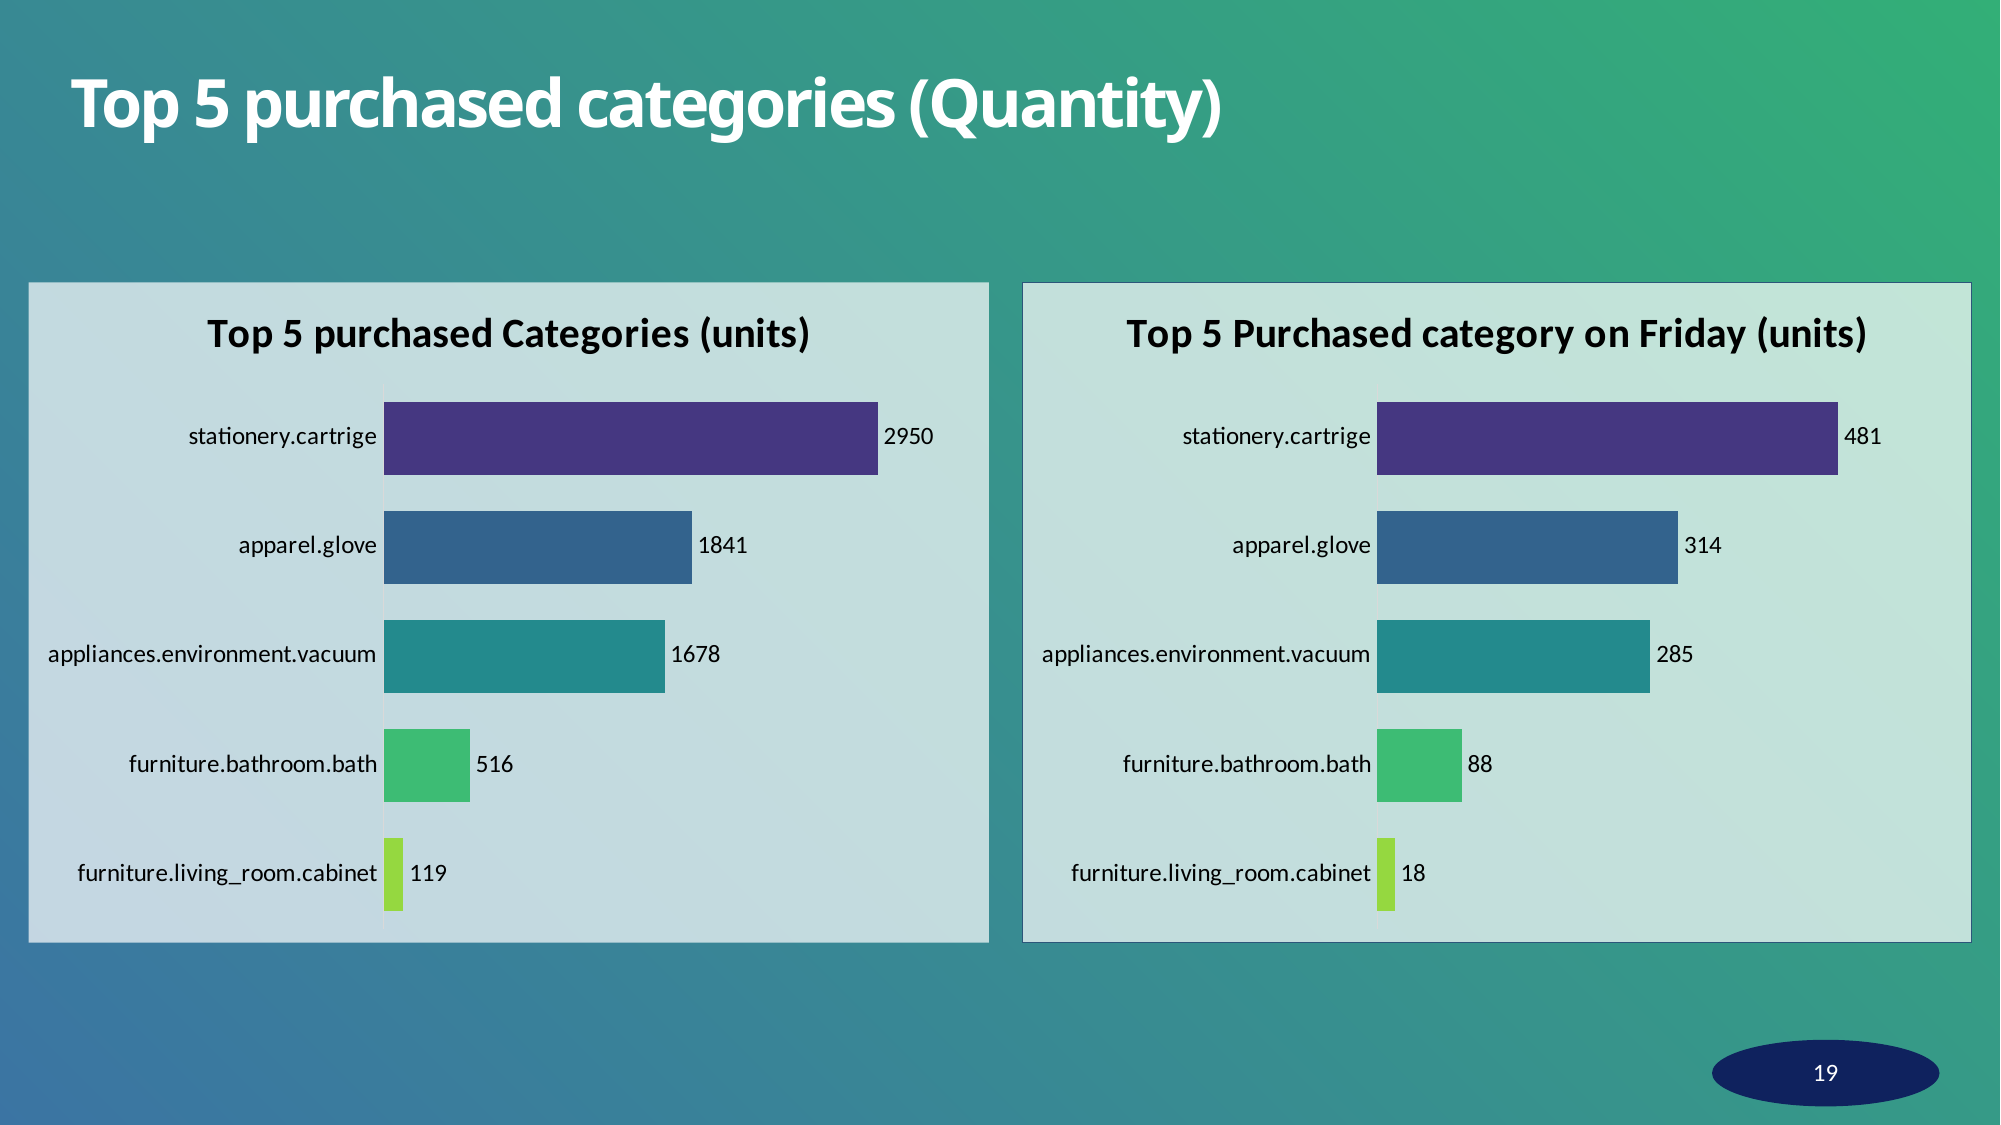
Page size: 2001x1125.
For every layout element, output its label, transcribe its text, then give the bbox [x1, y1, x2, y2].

chart [1022, 282, 1972, 943]
chart [28, 282, 989, 943]
text_box 19 [1712, 1039, 1940, 1107]
title Top 5 purchased categories (Quantity) [70, 70, 1930, 142]
